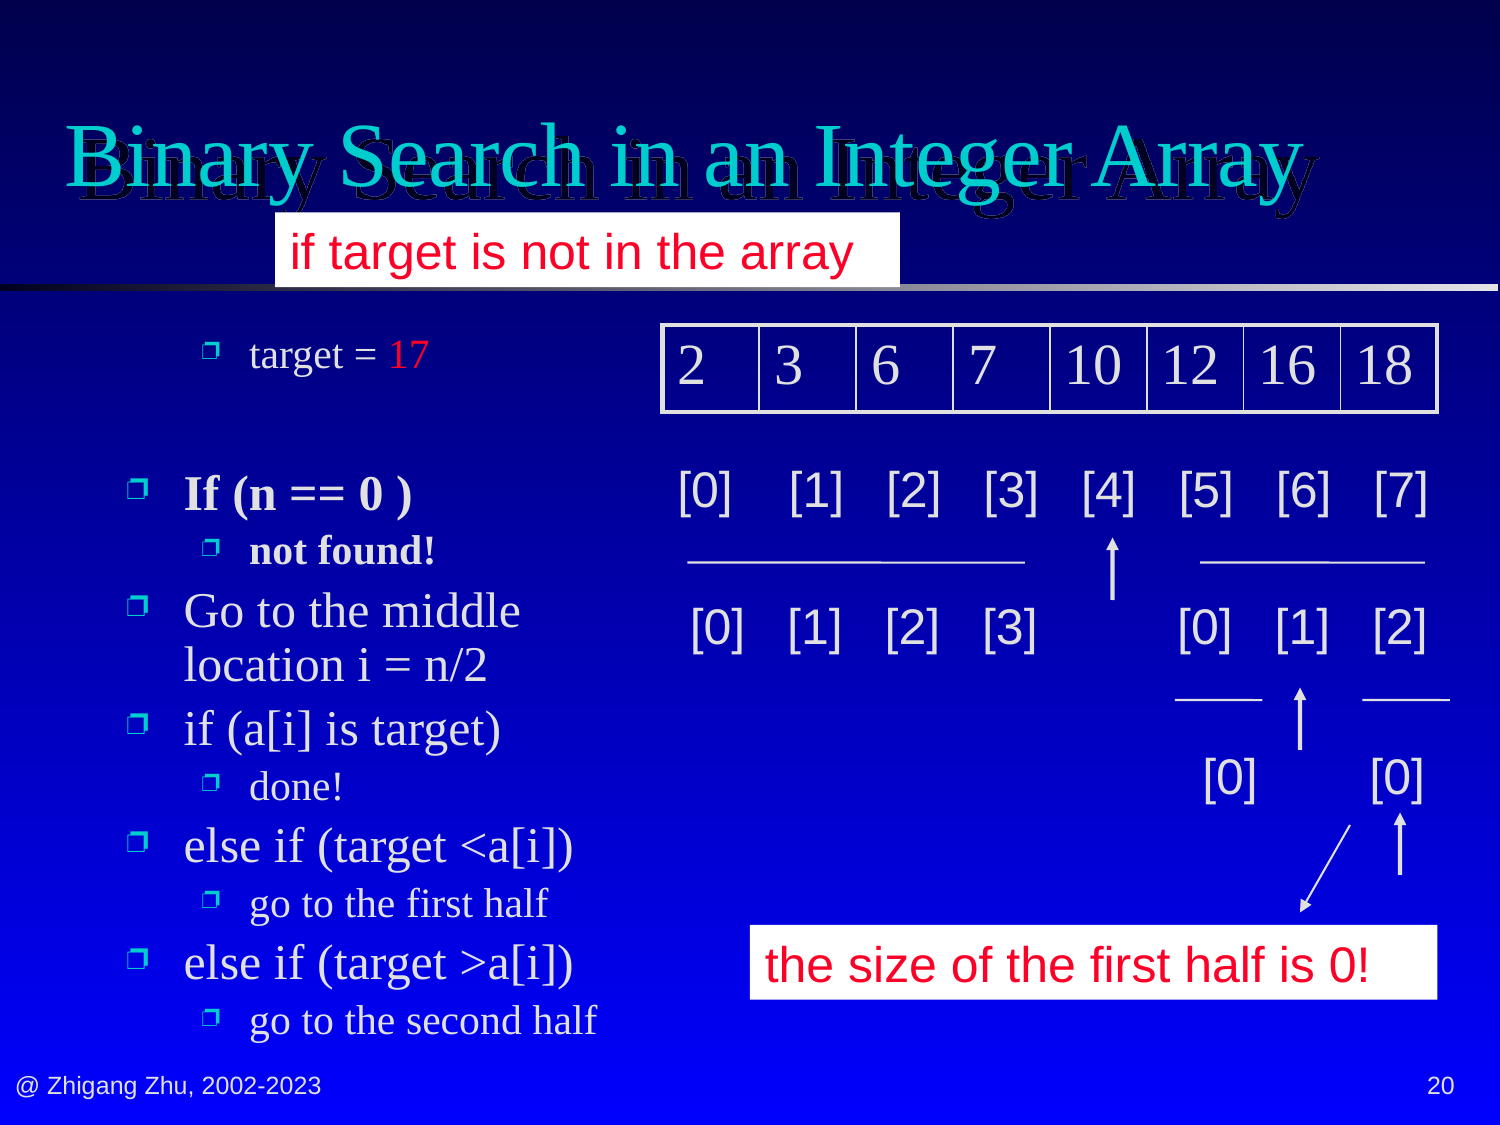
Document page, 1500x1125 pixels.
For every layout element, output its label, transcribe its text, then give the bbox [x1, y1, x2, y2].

table_header 7 [954, 327, 1049, 410]
table_header 6 [857, 327, 952, 410]
text_box [0] [0] [1187, 737, 1450, 813]
text_box if target is not in the array [275, 212, 900, 288]
table_header 18 [1341, 327, 1435, 410]
text_box the size of the first half is 0! [749, 924, 1438, 1000]
text_box [1393, 812, 1407, 875]
table_header 16 [1244, 327, 1340, 410]
text_box [1106, 537, 1119, 587]
text_box [1299, 824, 1351, 913]
text_box [1293, 687, 1307, 737]
list target = 17 If (n == 0 ) not found! Go to the middle location i = n/2 if (a[i] is target) done! else if (target <a[i]) go to the first half else if (target >a[i]) go to the second half [111, 324, 651, 1051]
table_header 3 [760, 327, 855, 410]
title Binary Search in an Integer Array [49, 55, 1326, 245]
table_header 12 [1148, 327, 1243, 410]
text_box [0] [1] [2] [3] [0] [1] [2] [675, 587, 1463, 663]
text_box [0] [1] [2] [3] [4] [5] [6] [7] [662, 449, 1450, 525]
table_header 2 [665, 327, 758, 410]
table_header 10 [1051, 327, 1146, 410]
